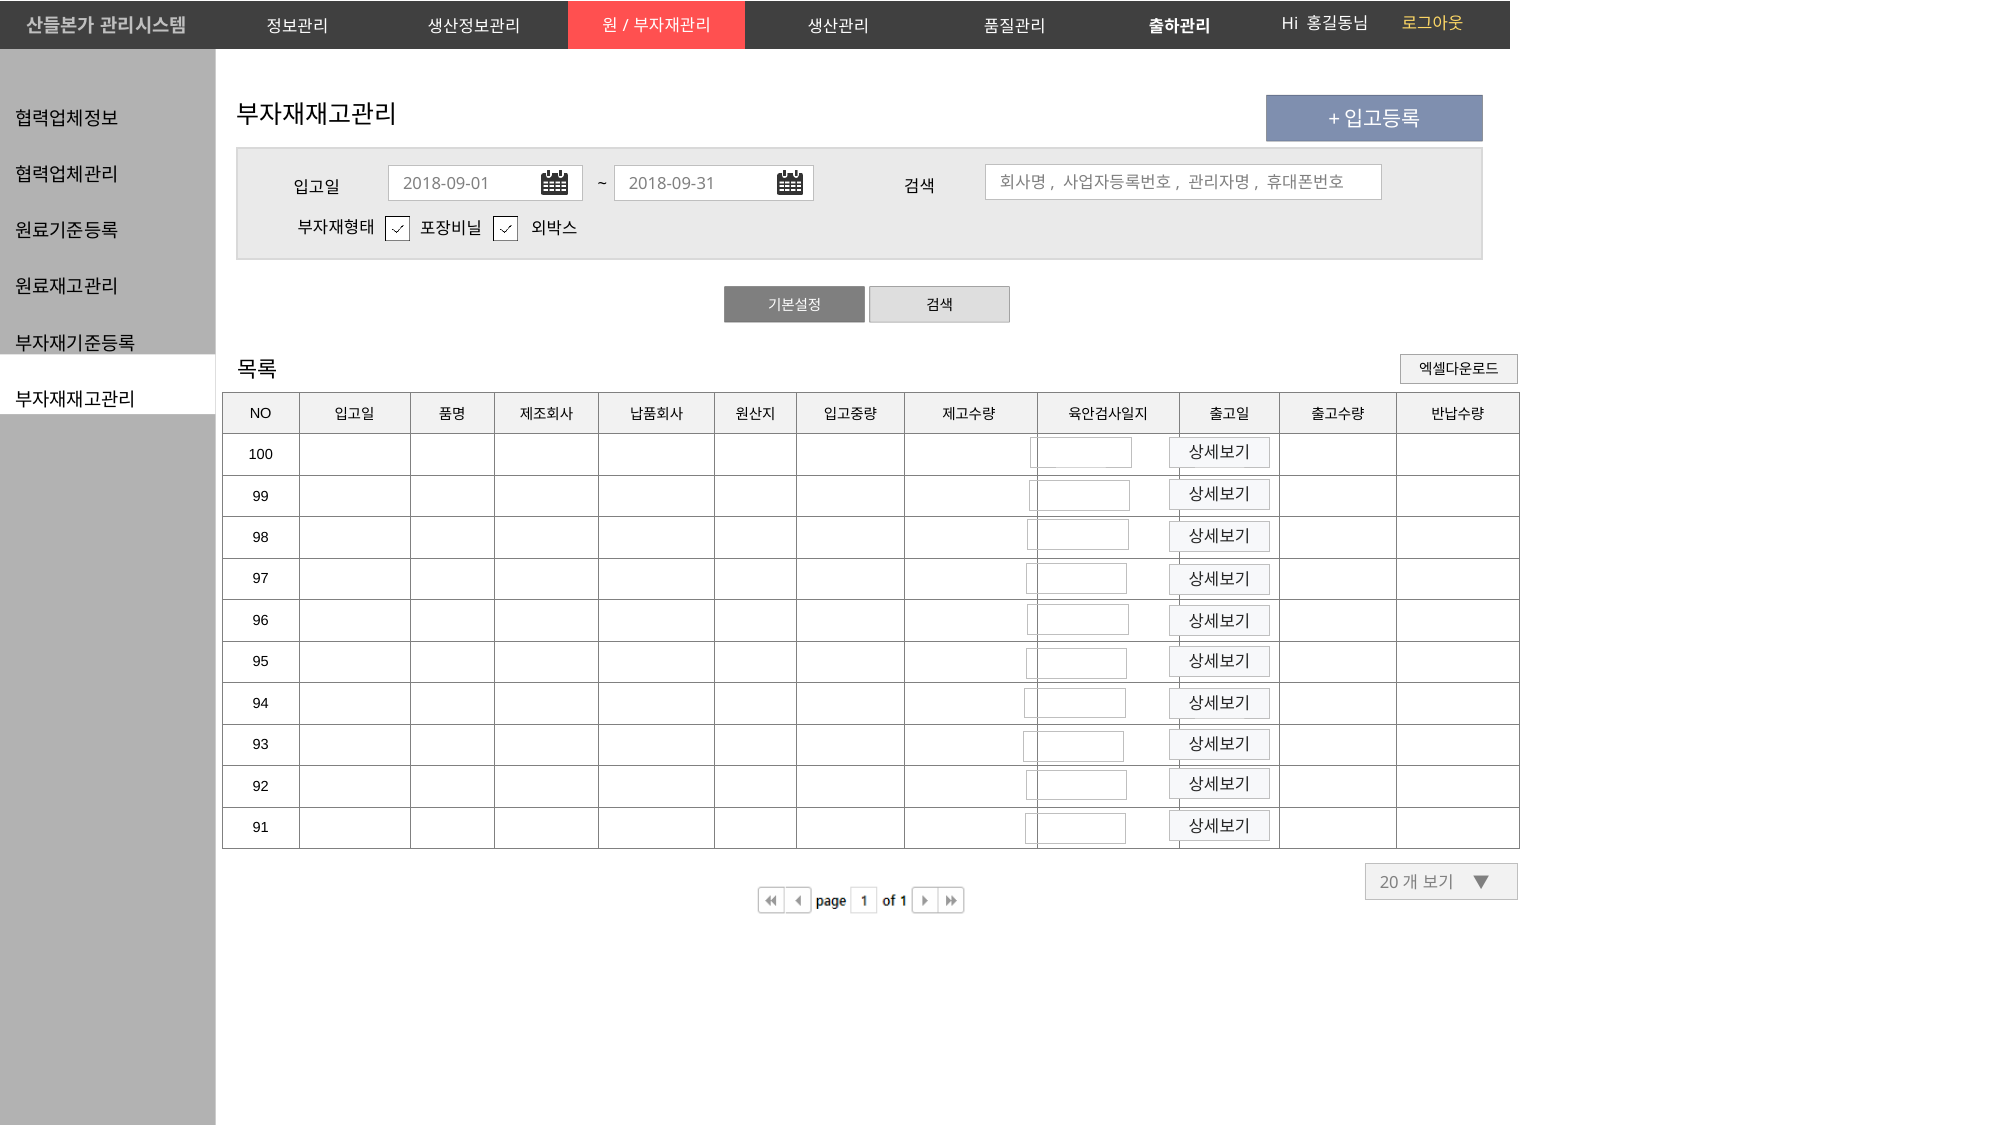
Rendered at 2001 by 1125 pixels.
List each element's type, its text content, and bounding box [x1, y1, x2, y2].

table_cell [715, 808, 796, 848]
table_cell [715, 600, 796, 641]
text_box [1025, 647, 1128, 679]
table_cell [300, 476, 410, 516]
table_cell [300, 642, 410, 682]
text_box 검색 [889, 158, 950, 203]
table_cell [1038, 434, 1179, 475]
table_cell [715, 476, 796, 516]
table_cell [1038, 683, 1179, 724]
table_header 입고중량 [797, 393, 904, 433]
table_cell [905, 725, 1037, 765]
table_cell [495, 766, 598, 807]
text_box 검색 [869, 286, 1010, 323]
table_cell [1180, 517, 1279, 558]
table_cell [905, 434, 1037, 475]
table_cell [300, 808, 410, 848]
table_cell [599, 683, 714, 724]
table_cell [797, 559, 904, 599]
table_cell [1397, 766, 1519, 807]
table_cell [495, 600, 598, 641]
table_cell [715, 683, 796, 724]
table_header 반납수량 [1397, 393, 1519, 433]
table_cell [411, 766, 494, 807]
table_header 제고수량 [905, 393, 1037, 433]
table_header 육안검사일지 [1038, 393, 1179, 433]
table_cell [300, 559, 410, 599]
table_cell [715, 725, 796, 765]
text_box 상세보기 [1168, 436, 1271, 468]
table_cell [797, 808, 904, 848]
table_cell [495, 434, 598, 475]
table_cell [797, 476, 904, 516]
table_cell [1280, 559, 1396, 599]
text_box 입고일 [278, 159, 355, 204]
table_cell [411, 476, 494, 516]
text_box Hi 홍길동님 로그아웃 [1266, 5, 1479, 41]
table_cell [1397, 725, 1519, 765]
table_header 출하관리 [1098, 1, 1262, 49]
text_box 외박스 [516, 210, 593, 246]
table_cell [1280, 600, 1396, 641]
text_box 상세보기 [1168, 520, 1271, 552]
text_box [1024, 687, 1126, 719]
table_cell [715, 434, 796, 475]
table_cell [1397, 559, 1519, 599]
text_box [1024, 812, 1126, 844]
table_cell 95 [223, 642, 299, 682]
text_box 상세보기 [1168, 687, 1271, 719]
table_header 출고수량 [1280, 393, 1396, 433]
table_cell [1038, 808, 1179, 848]
table_cell [411, 683, 494, 724]
text_box 부자재재고관리 [223, 90, 413, 136]
table_cell 93 [223, 725, 299, 765]
table_cell [797, 766, 904, 807]
table_cell [1180, 808, 1279, 848]
table_cell 92 [223, 766, 299, 807]
table_header 원/부자재관리 [568, 1, 745, 49]
table_cell [797, 683, 904, 724]
table_cell [1280, 725, 1396, 765]
table_cell [495, 559, 598, 599]
text_box 상세보기 [1168, 728, 1271, 760]
table_header 산들본가 관리시스템 [0, 1, 215, 49]
table_cell [300, 600, 410, 641]
table_cell [495, 476, 598, 516]
table_cell [599, 766, 714, 807]
table_header NO [223, 393, 299, 433]
table_cell 97 [223, 559, 299, 599]
text_box 포장비닐 [405, 210, 498, 246]
table_cell [715, 766, 796, 807]
table_cell [599, 642, 714, 682]
text_box [1029, 436, 1132, 468]
table_cell [1038, 642, 1179, 682]
table_cell [1180, 434, 1279, 475]
text_box [1025, 562, 1128, 594]
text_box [388, 155, 813, 202]
text_box 상세보기 [1168, 645, 1271, 677]
table_cell [905, 517, 1037, 558]
table_cell [599, 434, 714, 475]
text_box +입고등록 [1266, 94, 1483, 142]
table_cell [1038, 517, 1179, 558]
text_box [1027, 518, 1129, 550]
picture [385, 216, 410, 241]
picture [493, 216, 518, 241]
table_cell [1038, 600, 1179, 641]
table_cell [599, 559, 714, 599]
table_cell [1397, 600, 1519, 641]
text_box [1025, 769, 1127, 801]
text_box 20개 보기 ▼ [1364, 863, 1518, 900]
table_cell [1397, 683, 1519, 724]
text_box 회사명, 사업자등록번호, 관리자명, 휴대폰번호 [984, 163, 1383, 201]
table_cell [300, 434, 410, 475]
table_cell [905, 642, 1037, 682]
table_cell [300, 683, 410, 724]
table_cell [905, 766, 1037, 807]
text_box 상세보기 [1168, 809, 1271, 842]
text_box [1027, 603, 1129, 635]
table_cell [495, 808, 598, 848]
table_cell [1280, 517, 1396, 558]
table_cell [1280, 642, 1396, 682]
table_cell [300, 725, 410, 765]
text_box 상세보기 [1168, 478, 1271, 510]
table_cell [797, 517, 904, 558]
text_box 목록 [223, 348, 293, 389]
table_cell [1397, 476, 1519, 516]
table_cell [715, 642, 796, 682]
table_cell [495, 725, 598, 765]
table_header 제조회사 [495, 393, 598, 433]
table_cell [1280, 434, 1396, 475]
table_cell [905, 600, 1037, 641]
text_box [0, 474, 217, 1125]
text_box [0, 49, 217, 65]
table_header 납품회사 [599, 393, 714, 433]
table_cell 98 [223, 517, 299, 558]
table_header [1262, 1, 1510, 49]
table_cell [411, 600, 494, 641]
table_header 입고일 [300, 393, 410, 433]
table_cell [1038, 476, 1179, 516]
table_cell [1180, 725, 1279, 765]
table_cell 91 [223, 808, 299, 848]
text_box [1022, 730, 1125, 762]
table_cell [599, 517, 714, 558]
table_cell [411, 434, 494, 475]
table_cell 96 [223, 600, 299, 641]
table_cell [797, 642, 904, 682]
table_header 정보관리 [215, 1, 380, 49]
table_cell [905, 559, 1037, 599]
table_cell 100 [223, 434, 299, 475]
text_box 상세보기 [1168, 563, 1271, 595]
text_box 상세보기 [1168, 604, 1271, 636]
table_cell [1280, 683, 1396, 724]
table_cell [599, 808, 714, 848]
table_cell [1280, 476, 1396, 516]
table_cell [715, 517, 796, 558]
text_box 부자재형태 [282, 210, 395, 245]
table_cell [1397, 517, 1519, 558]
table_cell [411, 559, 494, 599]
table_header 생산정보관리 [380, 1, 568, 49]
table_cell [1397, 808, 1519, 848]
table_cell [1038, 766, 1179, 807]
table_cell [905, 476, 1037, 516]
table_cell [411, 642, 494, 682]
table_cell [1180, 683, 1279, 724]
table_cell [905, 808, 1037, 848]
table_header 생산관리 [745, 1, 932, 49]
table_cell [1038, 725, 1179, 765]
text_box 협력업체정보 협력업체관리 원료기준등록 원료재고관리 부자재기준등록 부자재재고관리 [0, 65, 223, 474]
table_cell [1180, 476, 1279, 516]
text_box [1028, 480, 1131, 512]
table_cell [599, 476, 714, 516]
text_box [236, 148, 1483, 259]
table_header 품질관리 [932, 1, 1098, 49]
table_cell [1397, 434, 1519, 475]
table_cell [495, 683, 598, 724]
table_cell [300, 766, 410, 807]
table_cell [495, 642, 598, 682]
table_cell 94 [223, 683, 299, 724]
table_cell [715, 559, 796, 599]
table_cell [300, 517, 410, 558]
table_header 출고일 [1180, 393, 1279, 433]
text_box 기본설정 [724, 286, 865, 323]
table_cell [1180, 559, 1279, 599]
table_cell [797, 600, 904, 641]
table_cell [495, 517, 598, 558]
table_cell [599, 725, 714, 765]
table_cell [905, 683, 1037, 724]
table_cell [797, 434, 904, 475]
text_box 상세보기 [1168, 767, 1271, 799]
table_cell [1397, 642, 1519, 682]
table_cell [411, 725, 494, 765]
table_cell [797, 725, 904, 765]
table_cell [599, 600, 714, 641]
table_cell [411, 808, 494, 848]
table_cell [1038, 559, 1179, 599]
table_cell 99 [223, 476, 299, 516]
table_cell [1280, 766, 1396, 807]
text_box 엑셀다운로드 [1400, 354, 1518, 384]
table_cell [1180, 600, 1279, 641]
table_cell [411, 517, 494, 558]
table_cell [1180, 642, 1279, 682]
table_cell [1180, 766, 1279, 807]
table_cell [1280, 808, 1396, 848]
picture [746, 879, 974, 919]
table_header 품명 [411, 393, 494, 433]
table_header 원산지 [715, 393, 796, 433]
